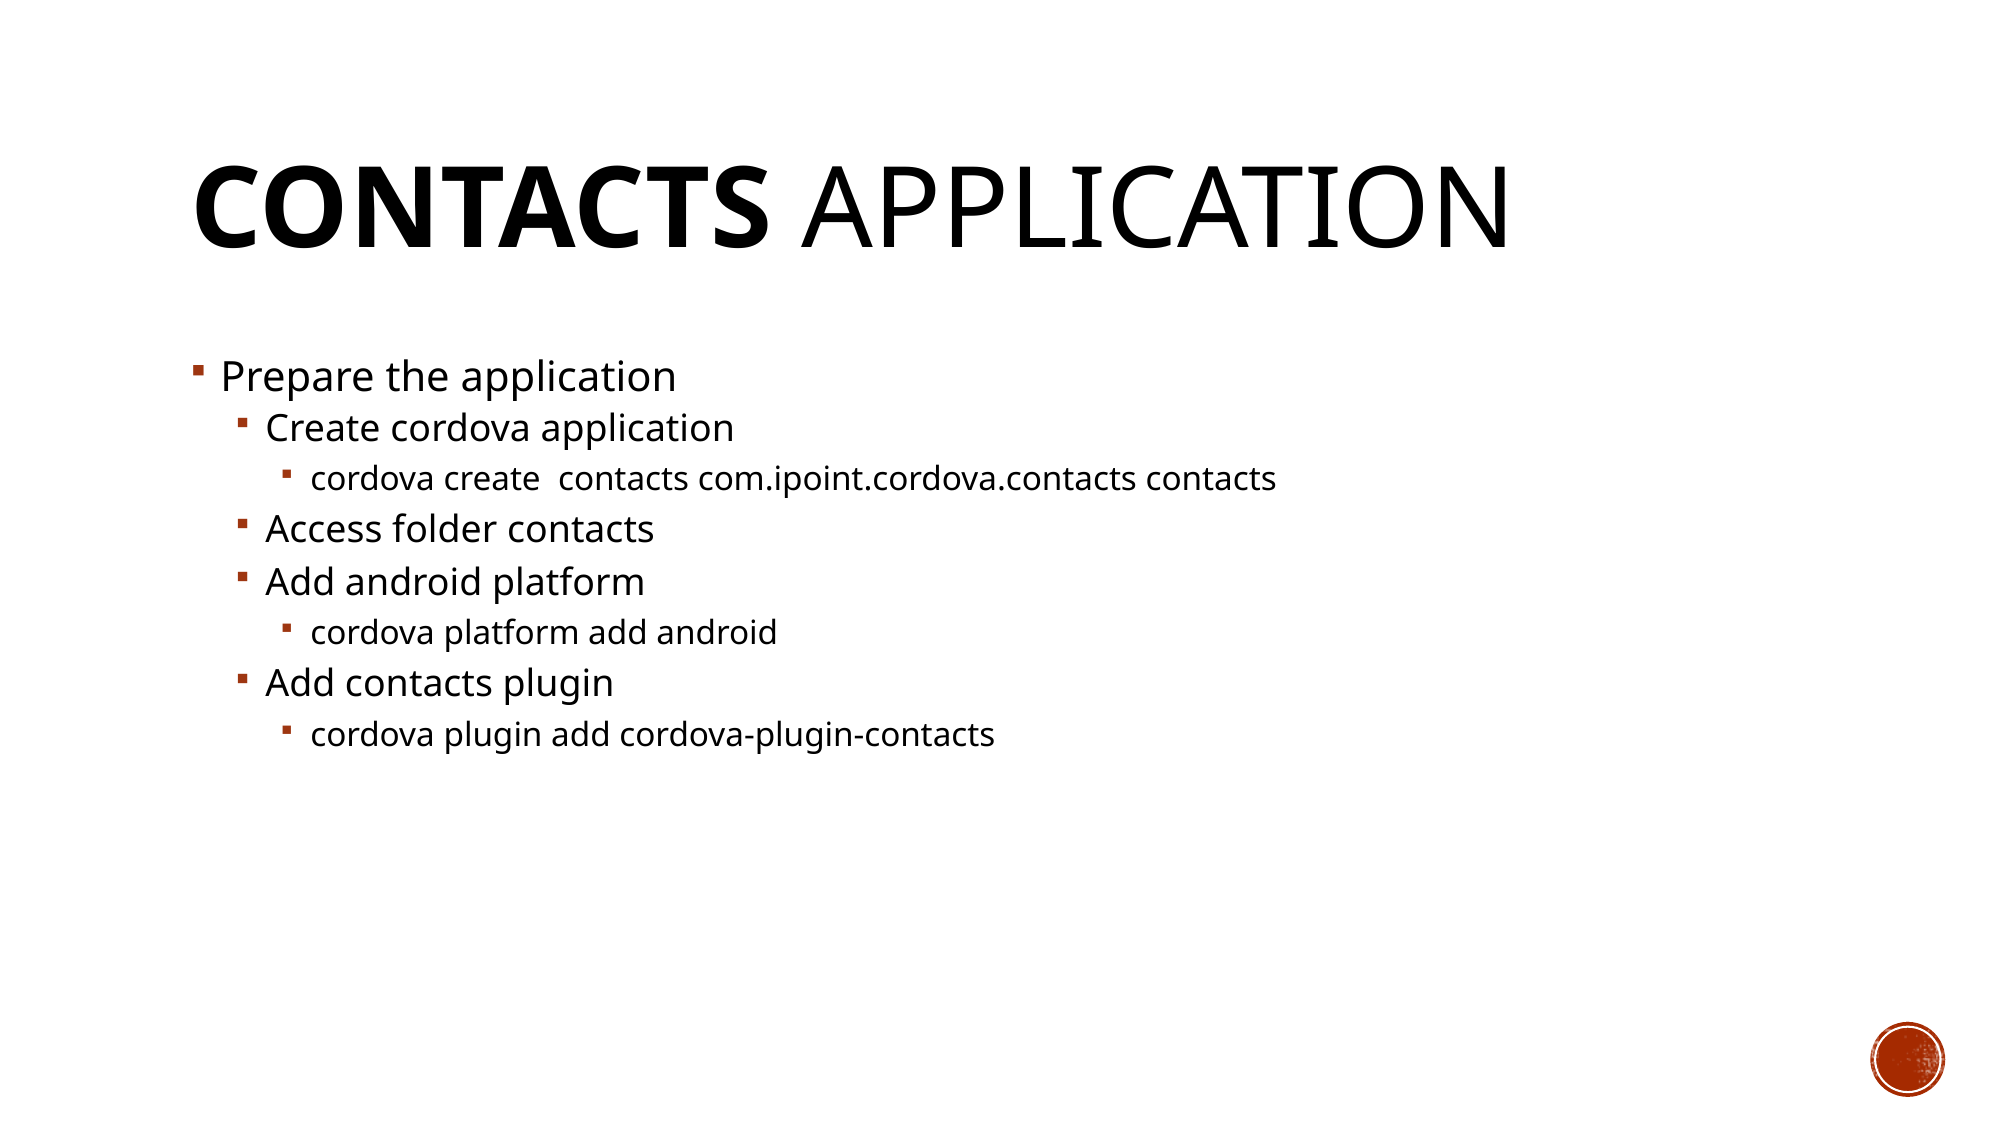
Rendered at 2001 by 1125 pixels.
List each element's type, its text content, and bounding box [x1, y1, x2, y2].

title CONTACTS ApPlication [175, 79, 1826, 344]
list Prepare the application Create cordova application cordova create contacts com.ipoint.cordova.contacts contacts Access folder contacts Add android platform cordova platform add android Add contacts plugin cordova plugin add cordova-plugin-contacts [175, 348, 1826, 1013]
